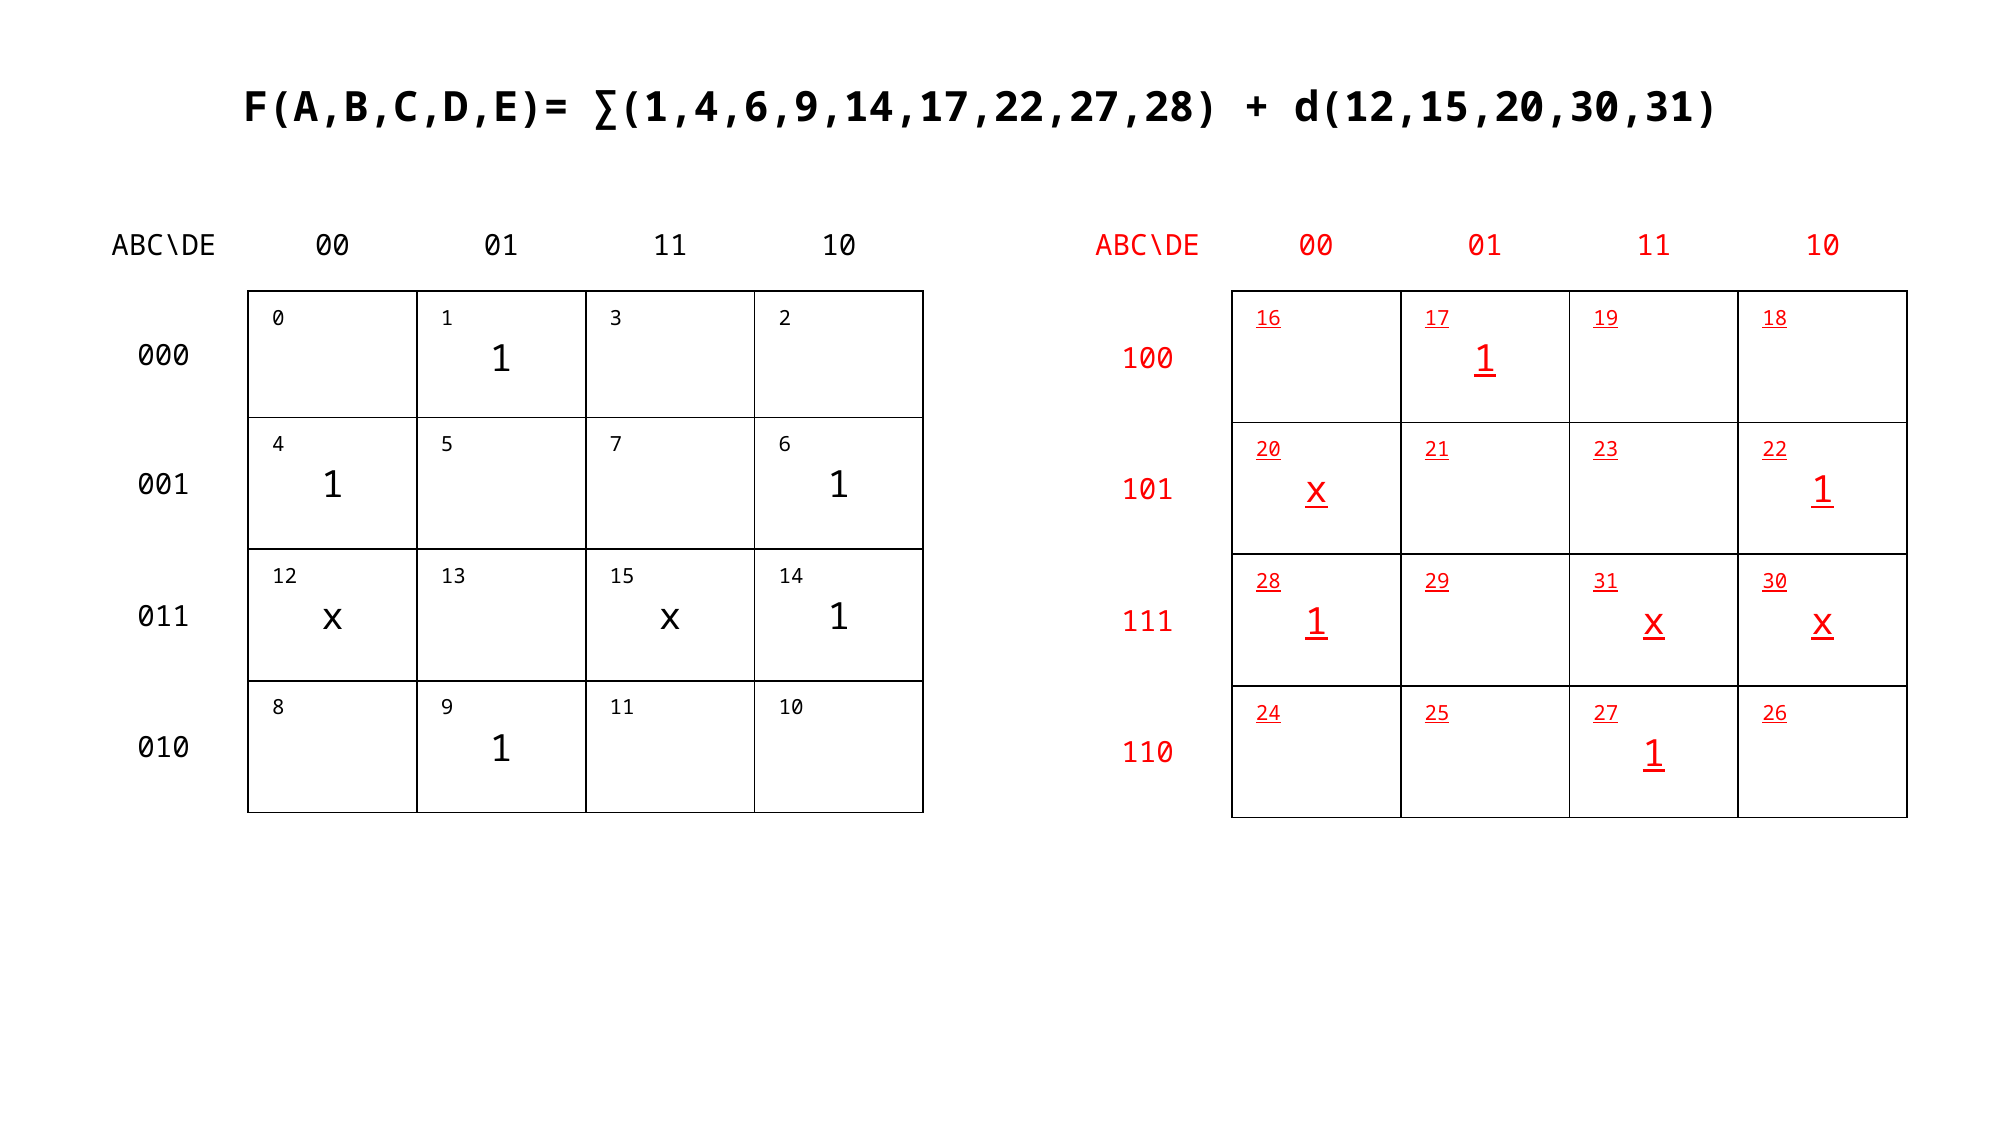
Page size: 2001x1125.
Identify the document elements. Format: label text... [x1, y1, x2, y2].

table_cell 1 1 [418, 292, 585, 417]
table_cell 0 [249, 292, 416, 417]
table_header ABC\DE [1063, 197, 1232, 291]
table_cell 13 [418, 550, 585, 680]
table_cell 9 1 [418, 682, 585, 812]
table_cell 7 [587, 418, 754, 548]
table_cell 110 [1063, 686, 1231, 817]
table_header 01 [1401, 197, 1569, 290]
table_cell 5 [418, 418, 585, 548]
table_header ABC\DE [79, 197, 248, 291]
table_cell 29 [1402, 555, 1569, 685]
table_header 00 [1232, 197, 1401, 290]
table_cell 010 [79, 681, 247, 812]
table_cell 4 1 [249, 418, 416, 548]
table_cell 27 1 [1570, 687, 1737, 817]
table_cell 15 x [587, 550, 754, 680]
table_header 10 [1738, 197, 1907, 290]
table_cell 20 x [1233, 423, 1400, 553]
table_header 00 [248, 197, 417, 290]
table_cell 25 [1402, 687, 1569, 817]
table_cell 100 [1063, 291, 1231, 423]
table_cell 31 x [1570, 555, 1737, 685]
table_cell 18 [1739, 292, 1906, 422]
table_cell 2 [755, 292, 922, 417]
table_header 01 [417, 197, 586, 290]
table_cell 14 1 [755, 550, 922, 680]
table_cell 17 1 [1402, 292, 1569, 422]
table_cell 16 [1233, 292, 1400, 422]
table_cell 3 [587, 292, 754, 417]
table_cell 28 1 [1233, 555, 1400, 685]
table_cell 000 [79, 291, 247, 418]
table_cell 10 [755, 682, 922, 812]
table_cell 6 1 [755, 418, 922, 548]
table_cell 24 [1233, 687, 1400, 817]
table_cell 23 [1570, 423, 1737, 553]
table_cell 30 x [1739, 555, 1906, 685]
table_cell 8 [249, 682, 416, 812]
table_header 10 [754, 197, 923, 290]
table_cell 26 [1739, 687, 1906, 817]
table_cell 011 [79, 549, 247, 681]
table_cell 11 [587, 682, 754, 812]
table_cell 001 [79, 418, 247, 549]
table_cell 101 [1063, 423, 1231, 554]
table_cell 111 [1063, 554, 1231, 686]
table_cell 12 x [249, 550, 416, 680]
table_header 11 [1569, 197, 1738, 290]
table_header 11 [586, 197, 754, 290]
text_box F(A,B,C,D,E)= ∑(1,4,6,9,14,17,22,27,28) + d(12,15,20,30,31) [130, 64, 1857, 137]
table_cell 22 1 [1739, 423, 1906, 553]
table_cell 19 [1570, 292, 1737, 422]
table_cell 21 [1402, 423, 1569, 553]
